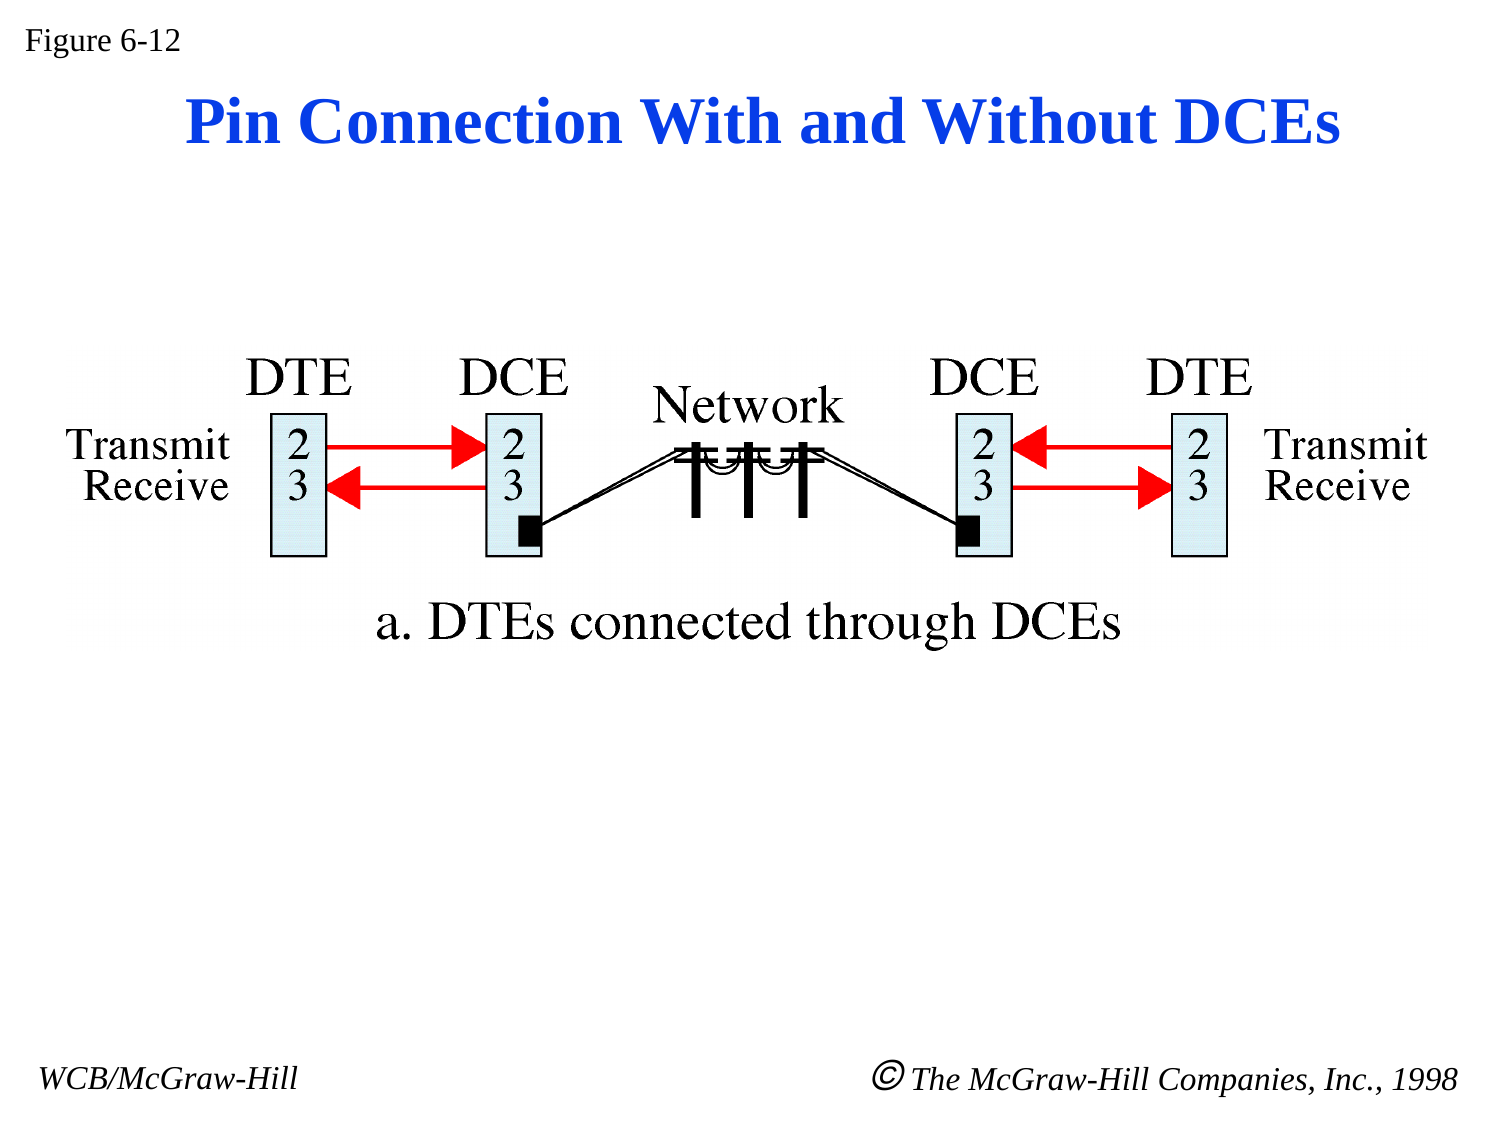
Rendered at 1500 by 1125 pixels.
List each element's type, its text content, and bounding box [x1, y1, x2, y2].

text_box Figure 6-12 [10, 11, 197, 66]
text_box WCB/McGraw-Hill [22, 1048, 314, 1104]
text_box  The McGraw-Hill Companies, Inc., 1998 [854, 1041, 1475, 1107]
text_box Pin Connection With and Without DCEs [169, 69, 1358, 164]
picture [66, 344, 1428, 651]
